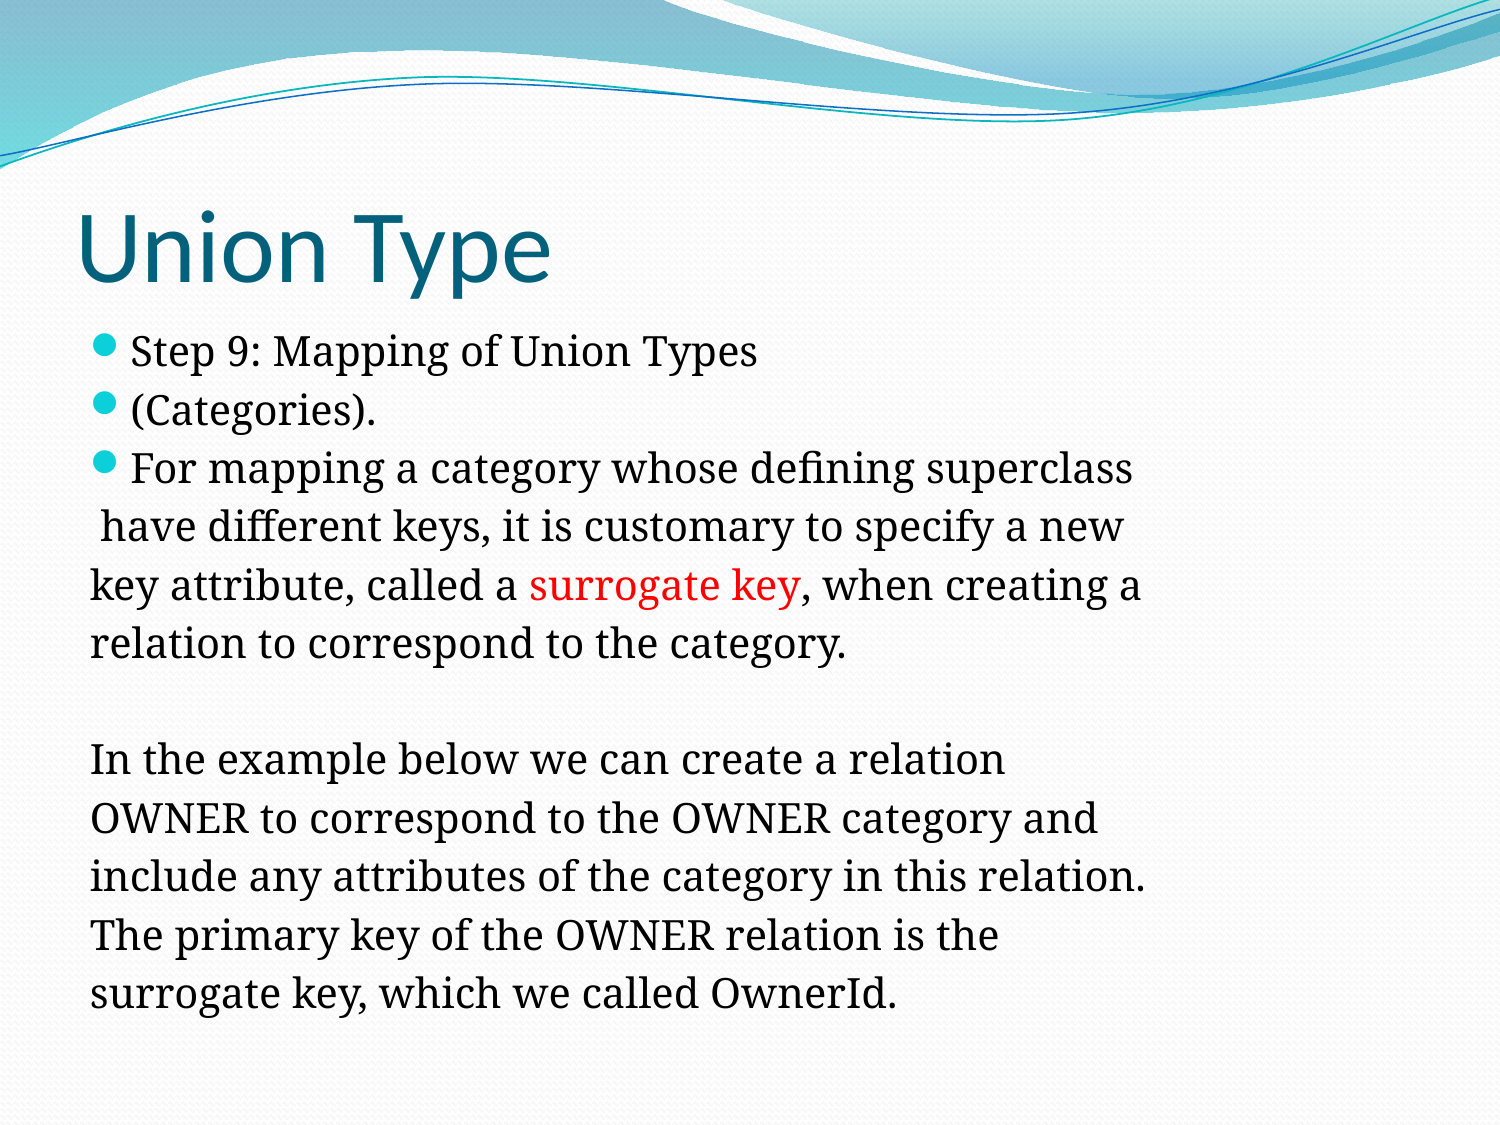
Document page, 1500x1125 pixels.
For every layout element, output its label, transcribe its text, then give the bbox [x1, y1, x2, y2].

title Union Type [75, 115, 1425, 303]
list Step 9: Mapping of Union Types (Categories). For mapping a category whose defining superclass have different keys, it is customary to specify a new key attribute, called a surrogate key, when creating a relation to correspond to the category. In the example below we can create a relation OWNER to correspond to the OWNER category and include any attributes of the category in this relation. The primary key of the OWNER relation is the surrogate key, which we called OwnerId. [75, 317, 1425, 1038]
